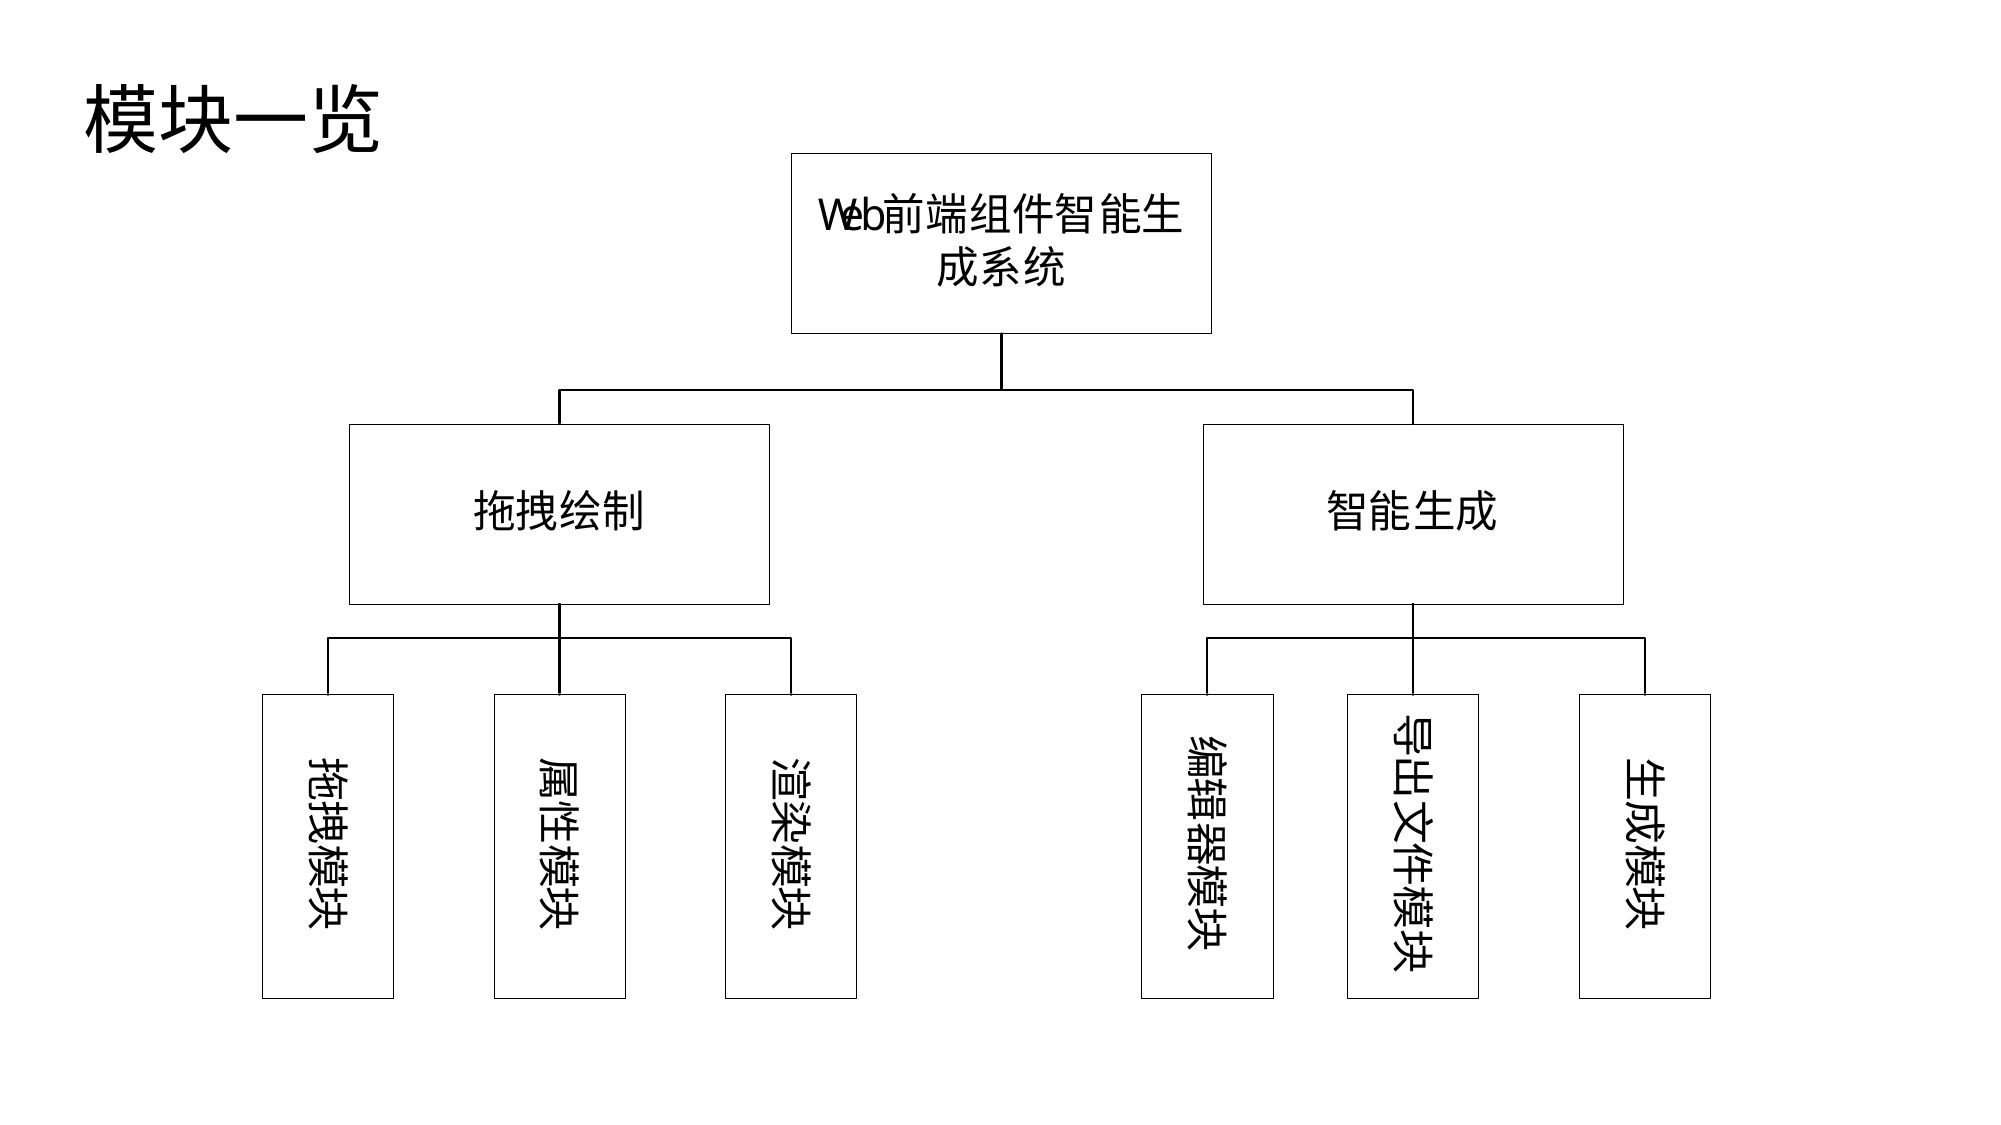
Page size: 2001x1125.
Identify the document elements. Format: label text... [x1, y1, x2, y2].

text_box 模块一览 [69, 64, 399, 148]
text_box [68, 148, 1932, 1002]
